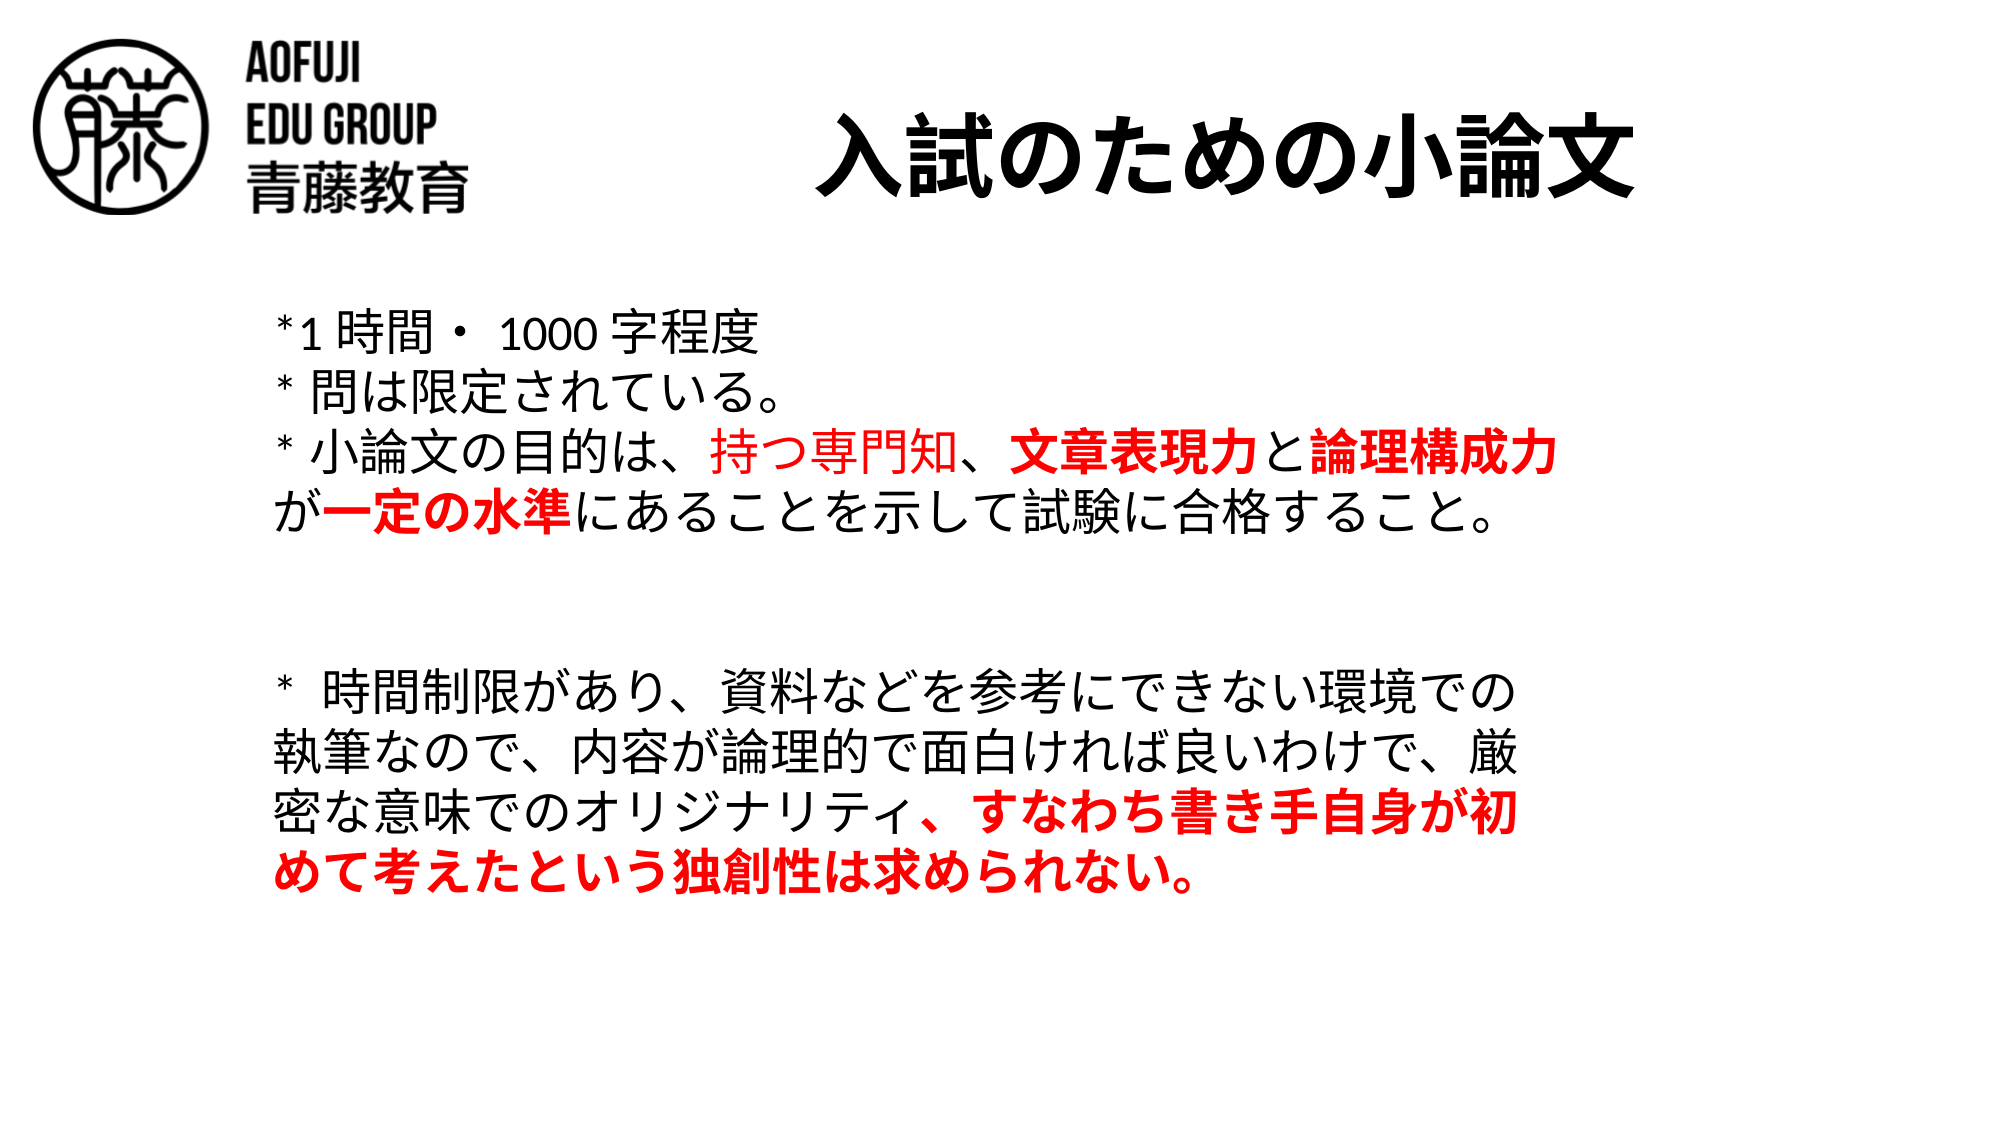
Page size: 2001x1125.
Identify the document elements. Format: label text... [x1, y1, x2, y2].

picture [31, 37, 469, 215]
text_box *1時間・1000字程度 *問は限定されている。 *小論文の目的は、持つ専門知、文章表現力と論理構成力が一定の水準にあることを示して試験に合格すること。 * 時間制限があり、資料などを参考にできない環境での執筆なので、内容が論理的で面白ければ良いわけで、厳密な意味でのオリジナリティ、すなわち書き手自身が初めて考えたという独創性は求められない。 [258, 292, 1579, 908]
title ⼊試のための小論文 [810, 96, 1823, 287]
